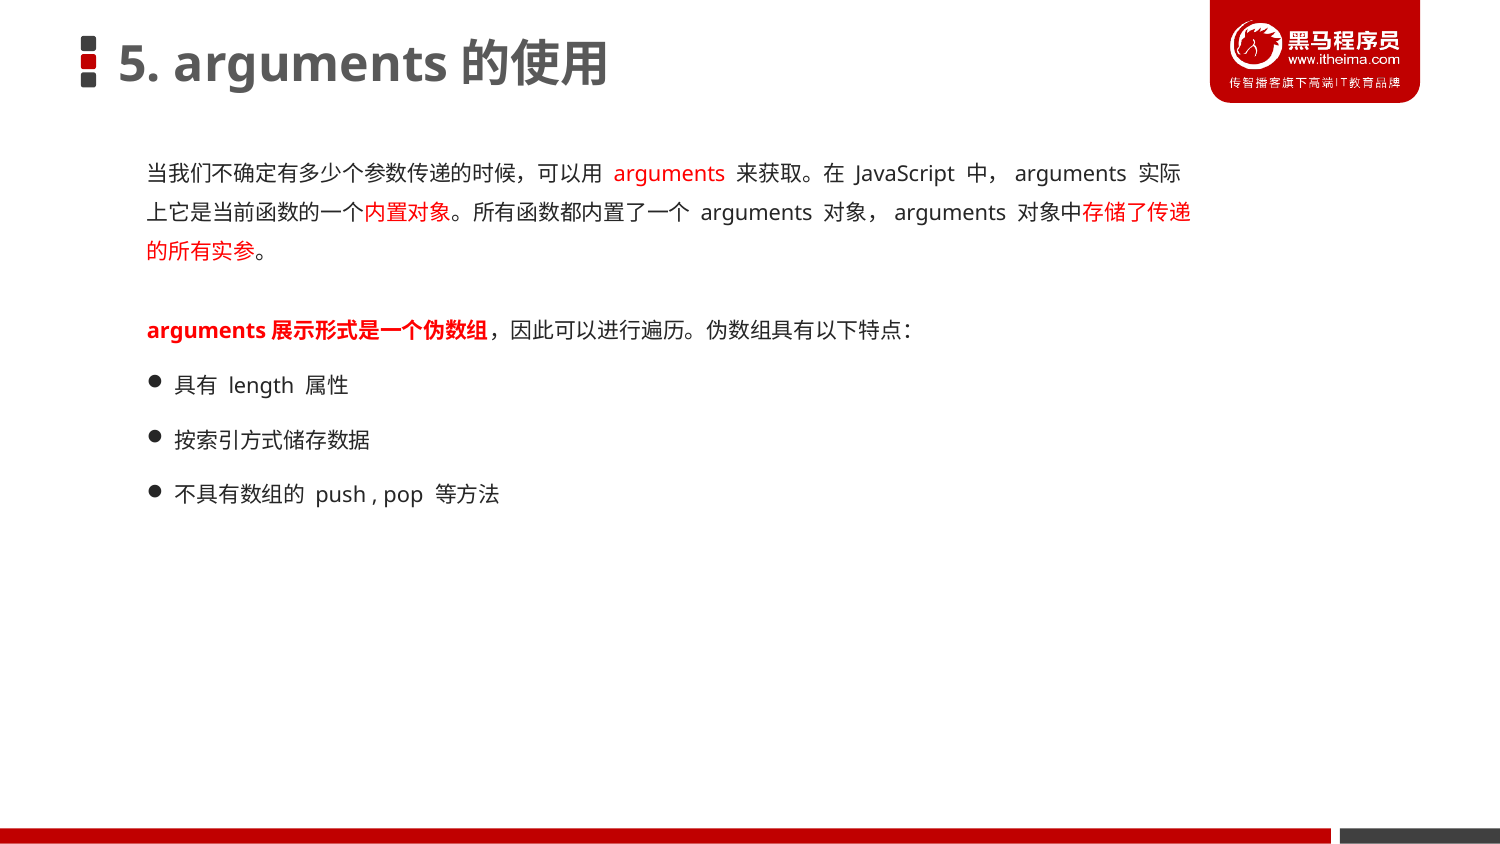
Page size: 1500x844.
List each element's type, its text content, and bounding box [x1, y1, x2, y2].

text_box arguments展示形式是一个伪数组，因此可以进行遍历。伪数组具有以下特点： 具有 length 属性 按索引方式储存数据 不具有数组的 push , pop 等方法 [132, 296, 1197, 591]
picture [1211, 11, 1419, 97]
text_box 当我们不确定有多少个参数传递的时候，可以用 arguments 来获取。在 JavaScript 中，arguments 实际上它是当前函数的一个内置对象。所有函数都内置了一个 arguments 对象，arguments 对象中存储了传递的所有实参。 [132, 139, 1209, 310]
title 5. arguments的使用 [103, 0, 1209, 130]
